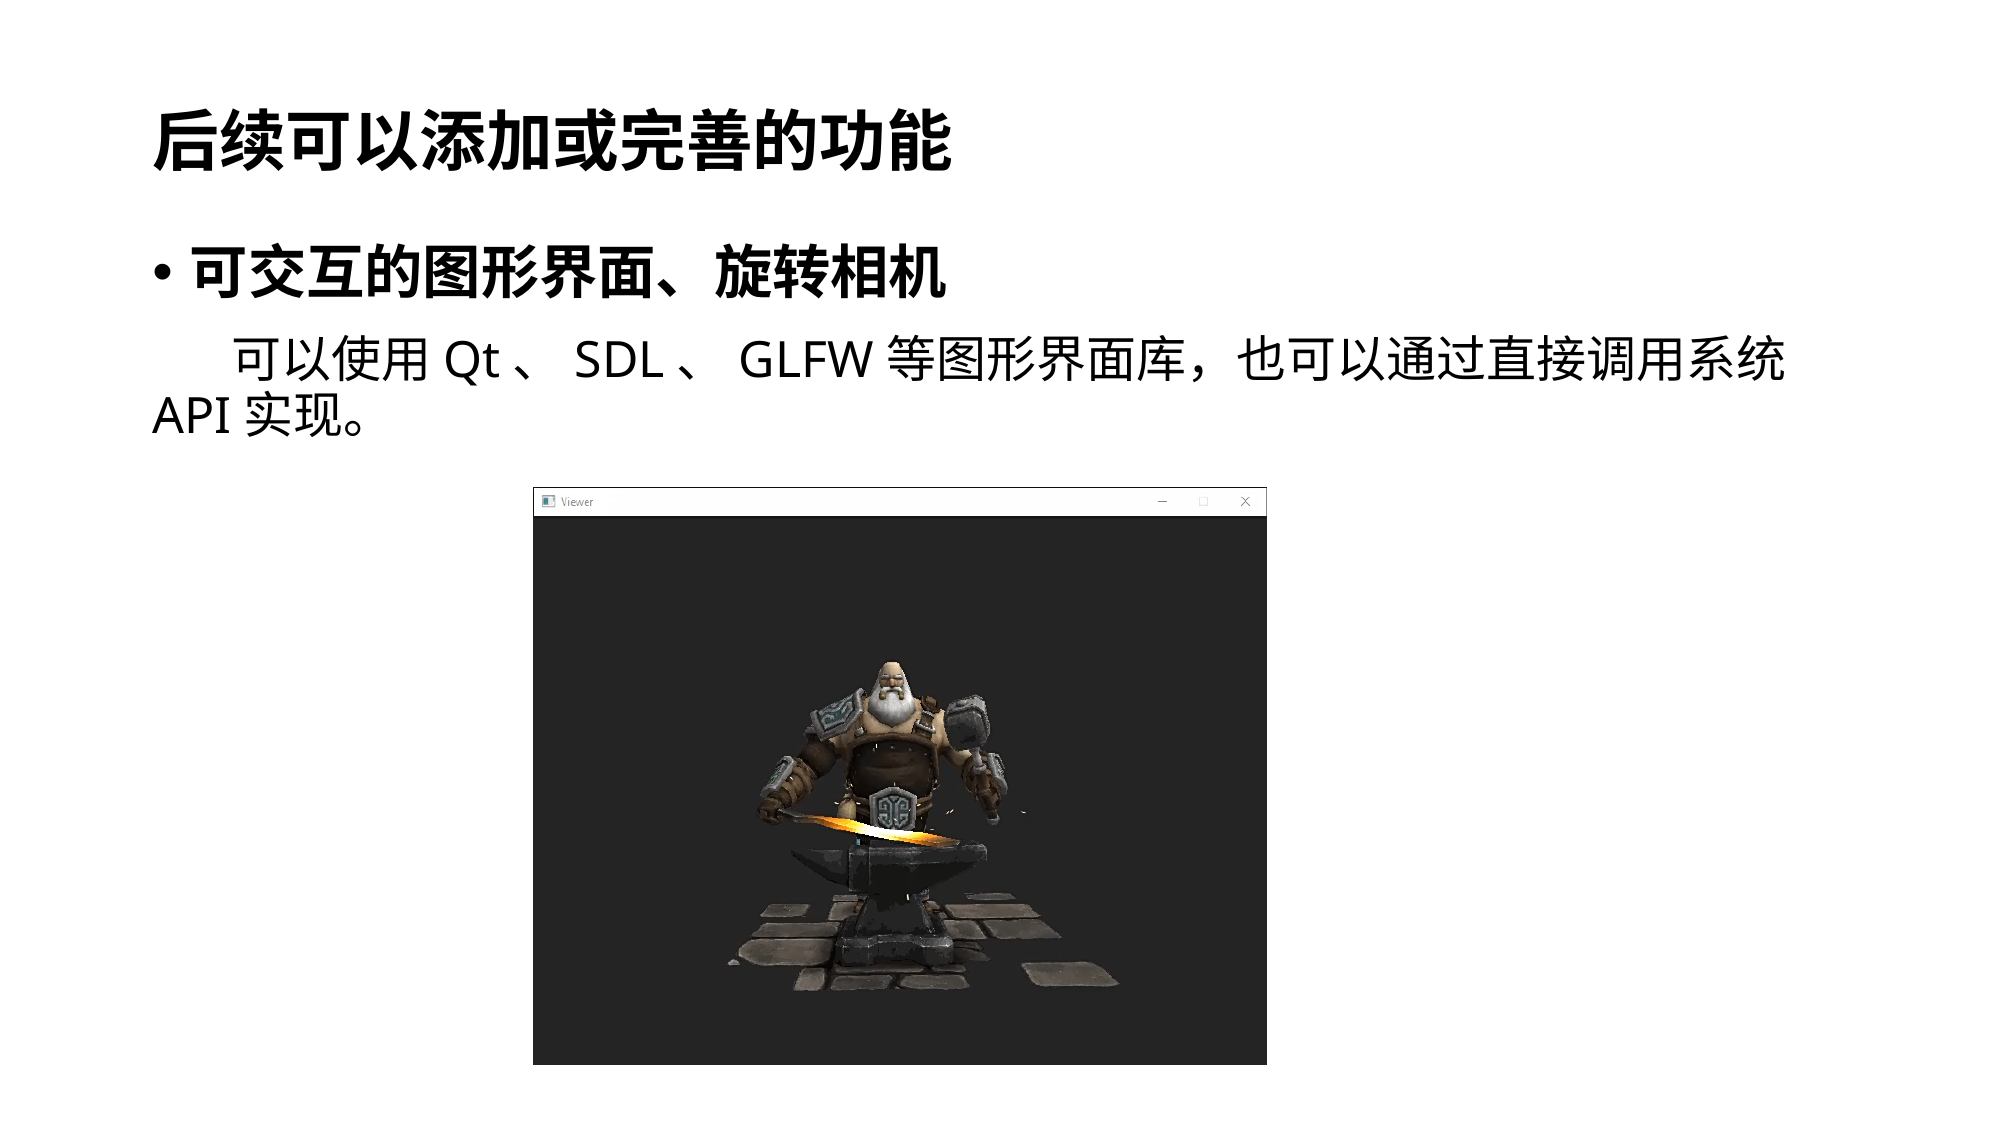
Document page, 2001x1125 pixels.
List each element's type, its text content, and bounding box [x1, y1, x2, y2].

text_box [532, 486, 1268, 1066]
list 可交互的图形界面、旋转相机 可以使用Qt、SDL、GLFW等图形界面库，也可以通过直接调用系统API实现。 [137, 236, 1863, 950]
title 后续可以添加或完善的功能 [137, 35, 1863, 236]
